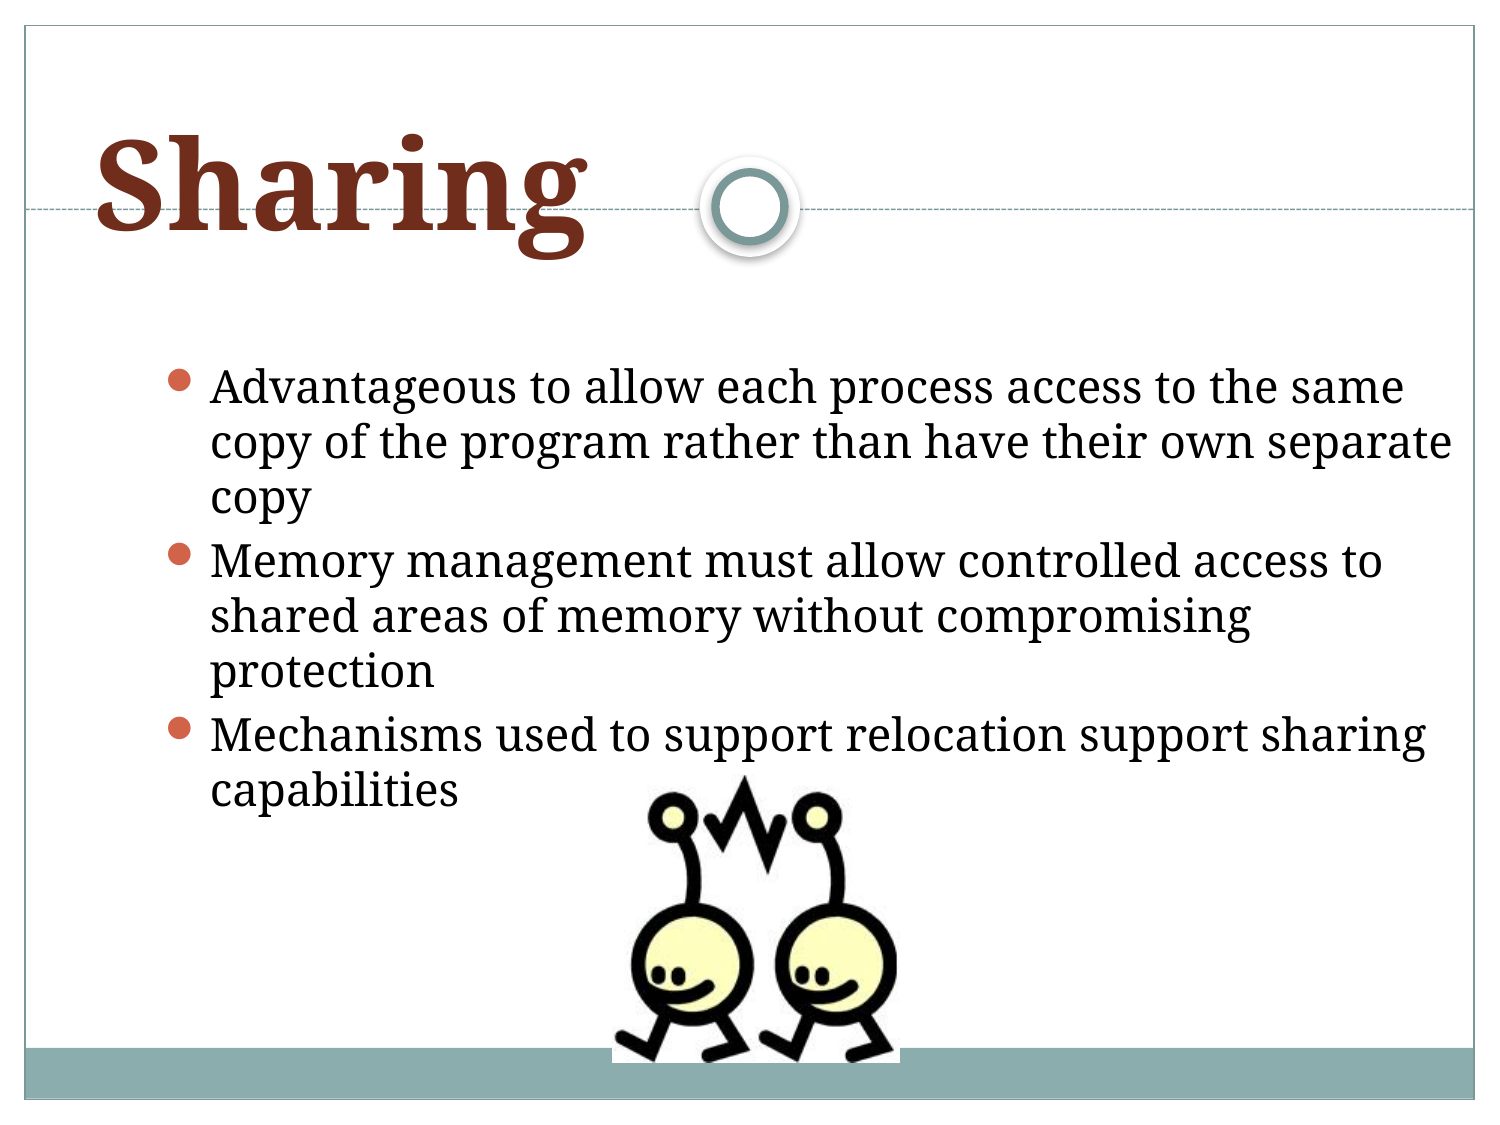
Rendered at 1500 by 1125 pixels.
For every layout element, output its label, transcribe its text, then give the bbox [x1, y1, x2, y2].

list Advantageous to allow each process access to the same copy of the program rather than have their own separate copy Memory management must allow controlled access to shared areas of memory without compromising protection Mechanisms used to support relocation support sharing capabilities [150, 350, 1500, 1125]
title Sharing [0, 75, 984, 263]
picture [612, 774, 901, 1063]
